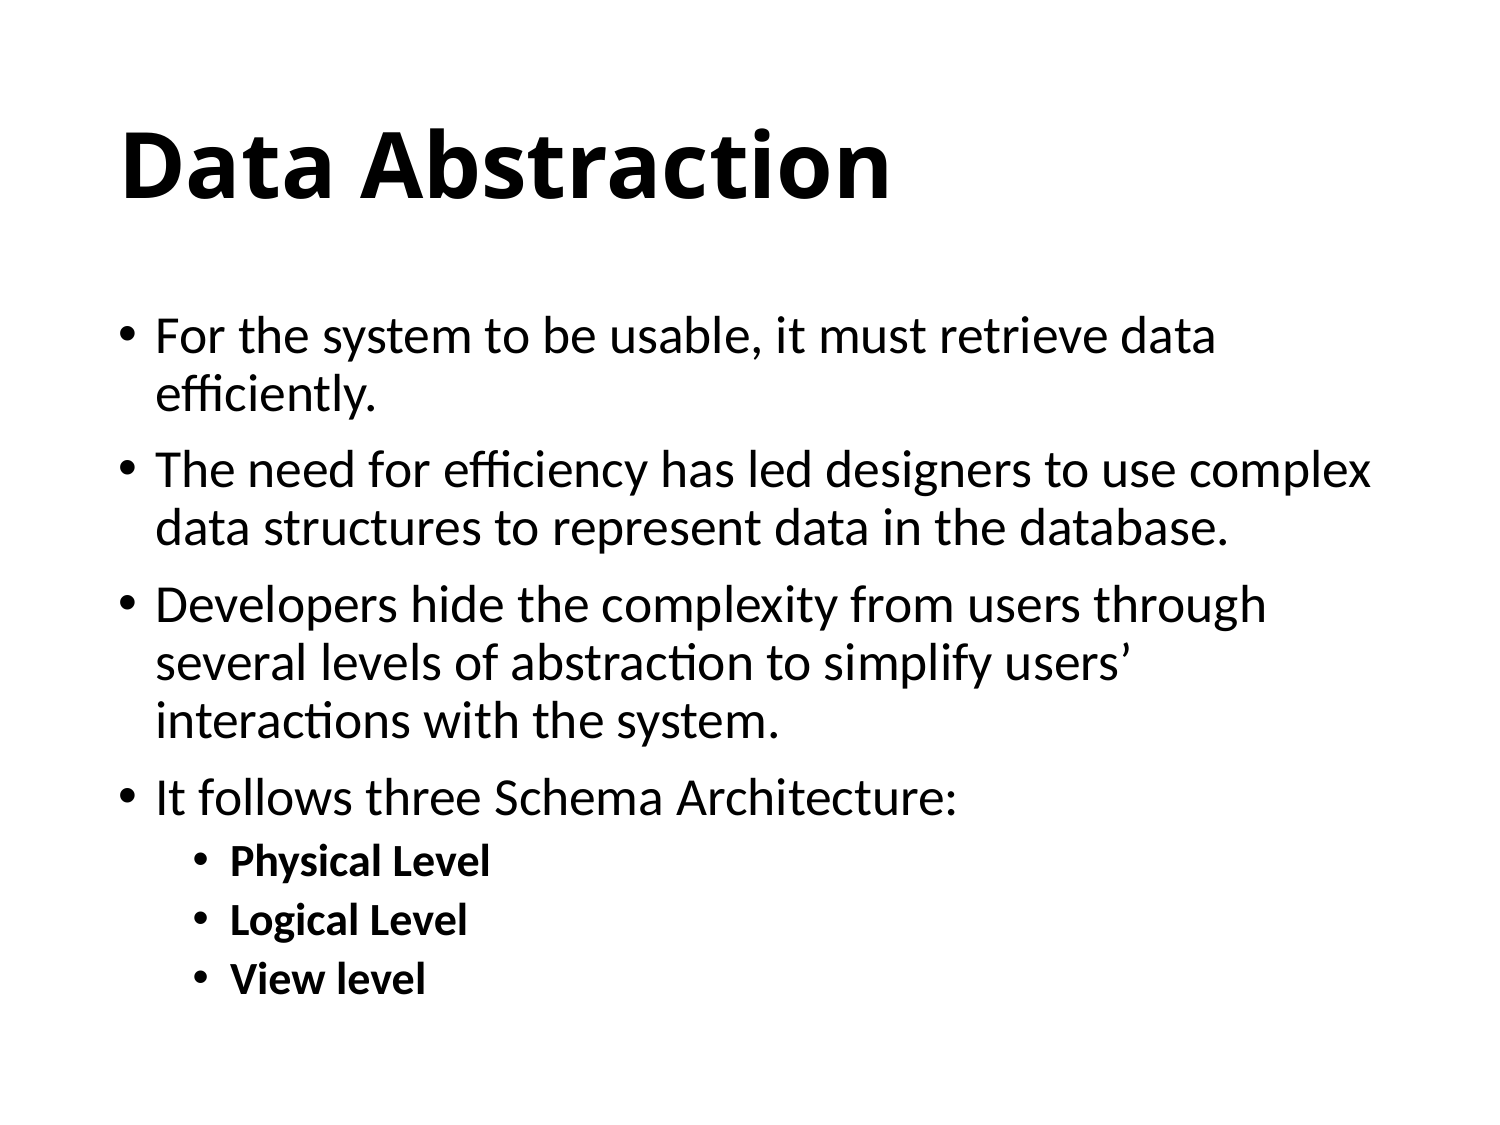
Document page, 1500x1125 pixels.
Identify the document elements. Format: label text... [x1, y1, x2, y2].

title Data Abstraction [103, 59, 1397, 278]
list For the system to be usable, it must retrieve data efficiently. The need for efficiency has led designers to use complex data structures to represent data in the database. Developers hide the complexity from users through several levels of abstraction to simplify users’ interactions with the system. It follows three Schema Architecture: Physical Level Logical Level View level [103, 299, 1397, 1014]
